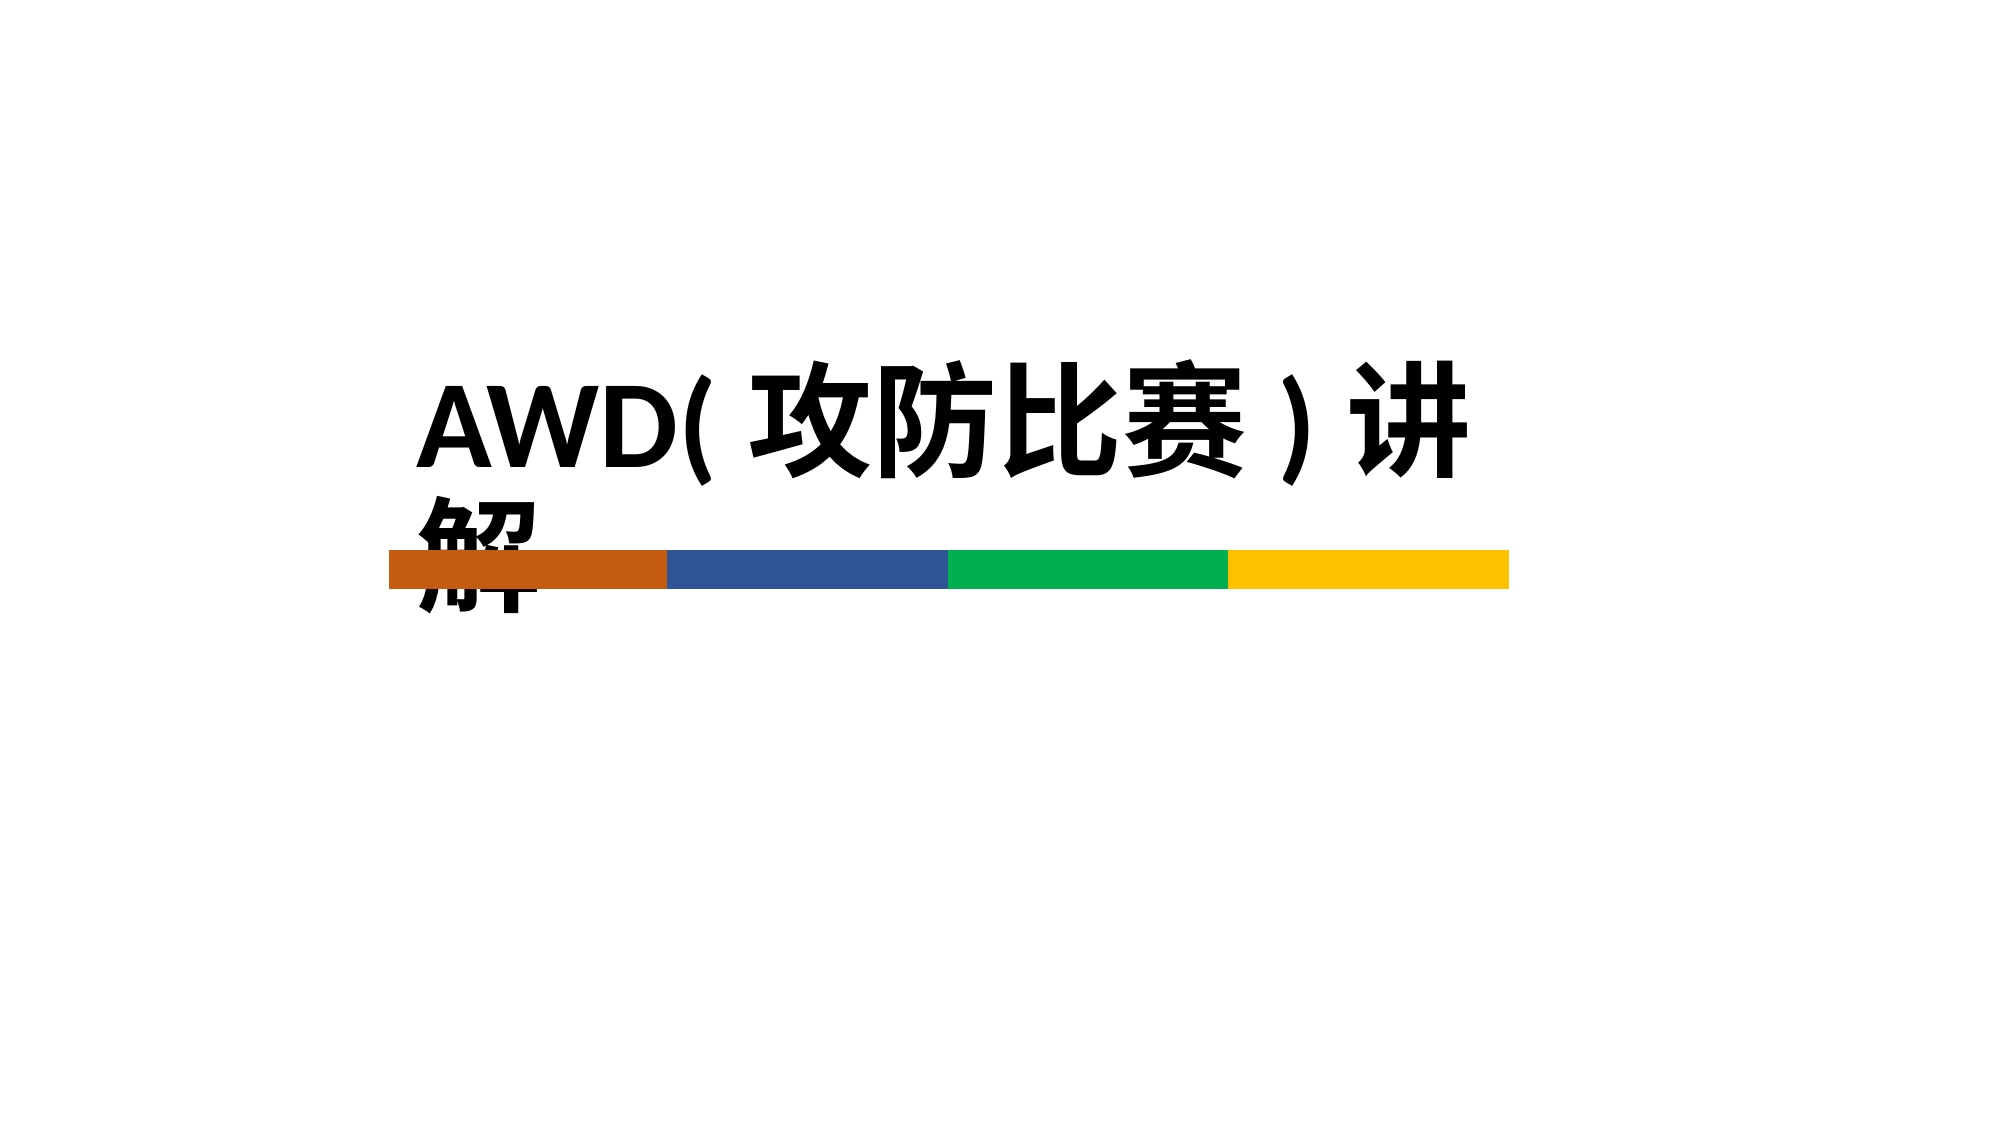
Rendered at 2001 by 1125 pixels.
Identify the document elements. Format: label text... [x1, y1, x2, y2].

title AWD(攻防比赛)讲解 [401, 352, 1500, 550]
text_box [667, 550, 948, 589]
text_box [389, 550, 667, 589]
text_box [1228, 550, 1509, 589]
text_box [948, 550, 1228, 589]
